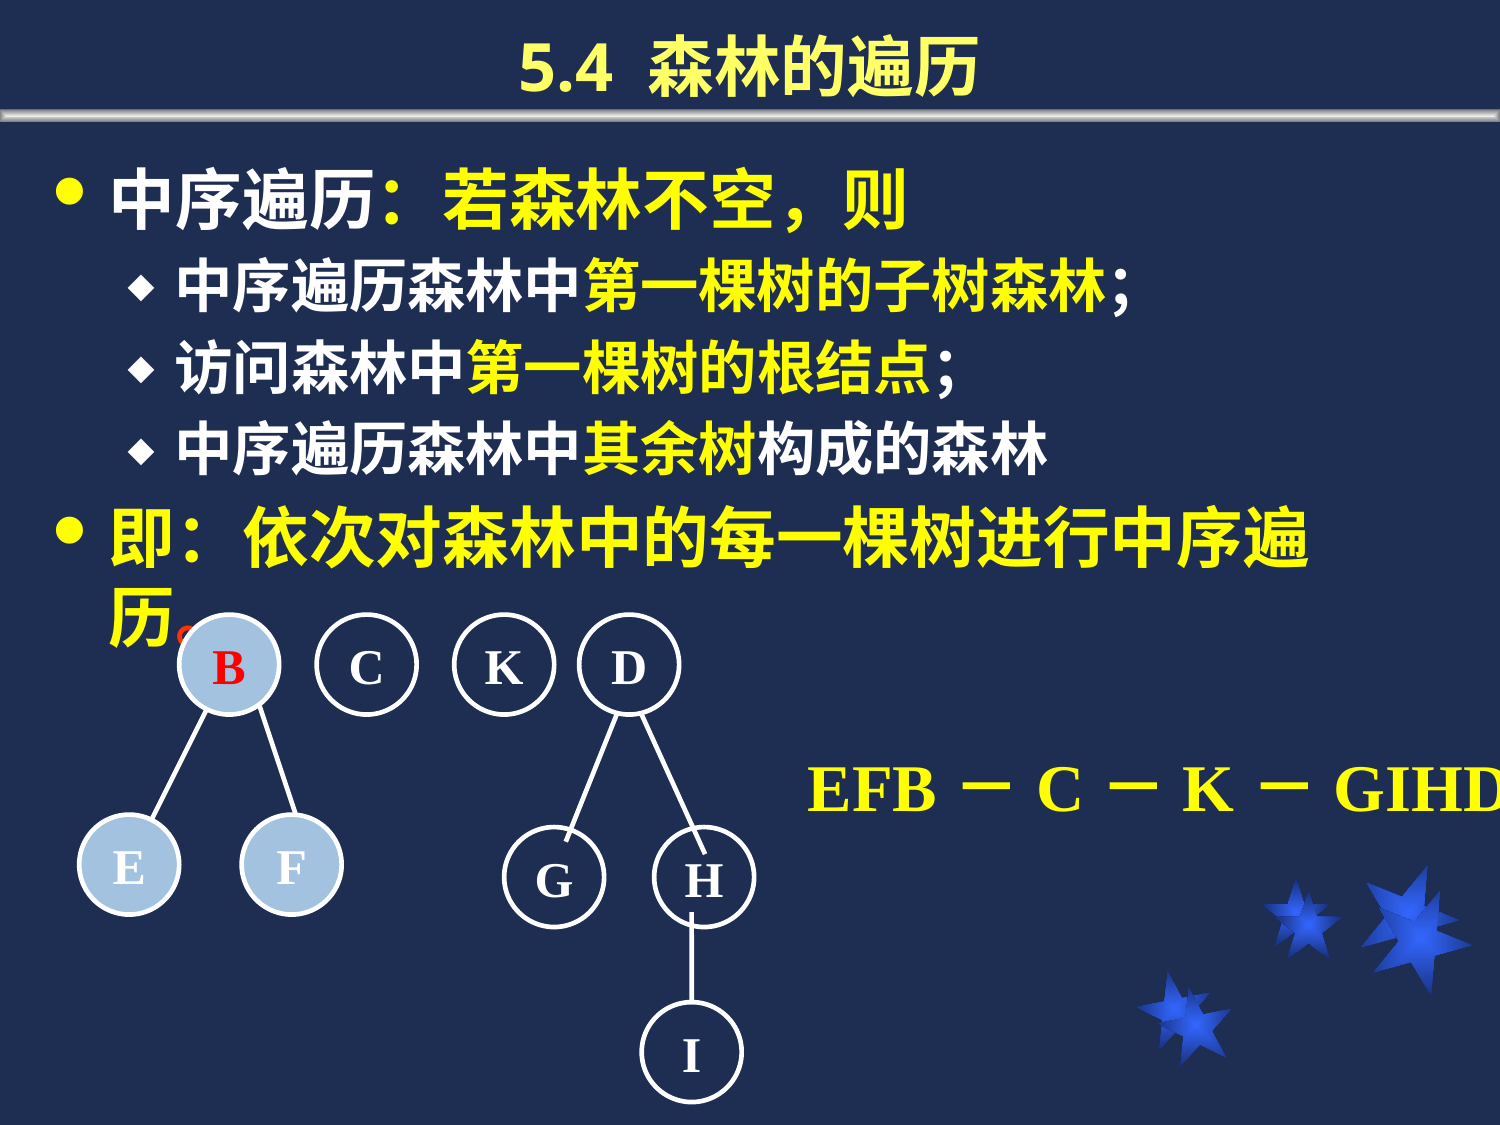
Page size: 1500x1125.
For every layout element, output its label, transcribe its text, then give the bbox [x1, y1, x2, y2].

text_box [78, 614, 755, 1103]
text_box EFB－C－K－GIHD [792, 737, 1500, 833]
title 5.4 森林的遍历 [0, 0, 1500, 113]
list 中序遍历：若森林不空，则 中序遍历森林中第一棵树的子树森林； 访问森林中第一棵树的根结点； 中序遍历森林中其余树构成的森林 即：依次对森林中的每一棵树进行中序遍历。 [37, 149, 1457, 973]
